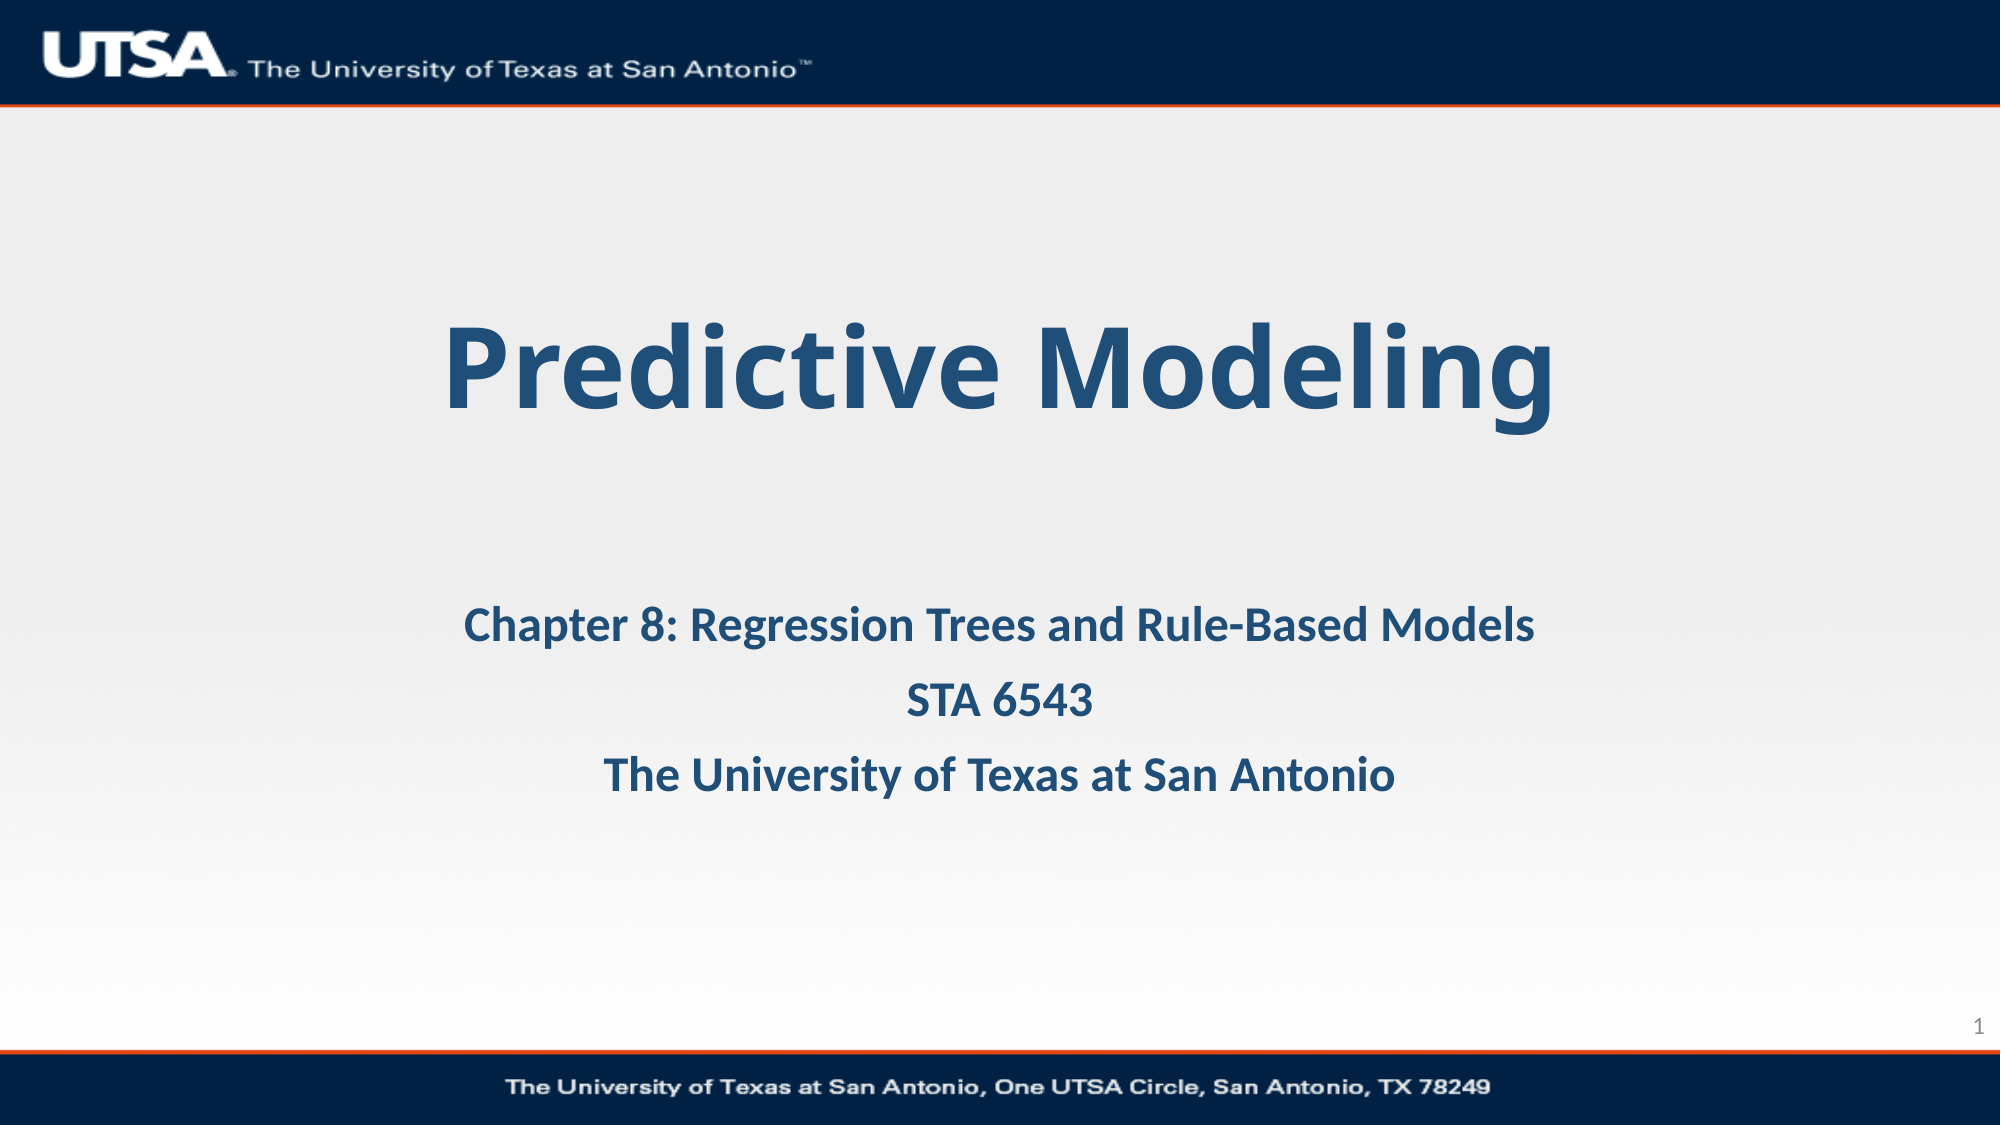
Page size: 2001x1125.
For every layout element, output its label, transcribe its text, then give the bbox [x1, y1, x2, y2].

slide_number 1 [1550, 994, 2000, 1055]
picture [0, 0, 2000, 1125]
title Predictive Modeling [249, 184, 1750, 576]
subtitle Chapter 8: Regression Trees and Rule-Based Models STA 6543 The University of Texas at San Antonio [249, 590, 1750, 863]
